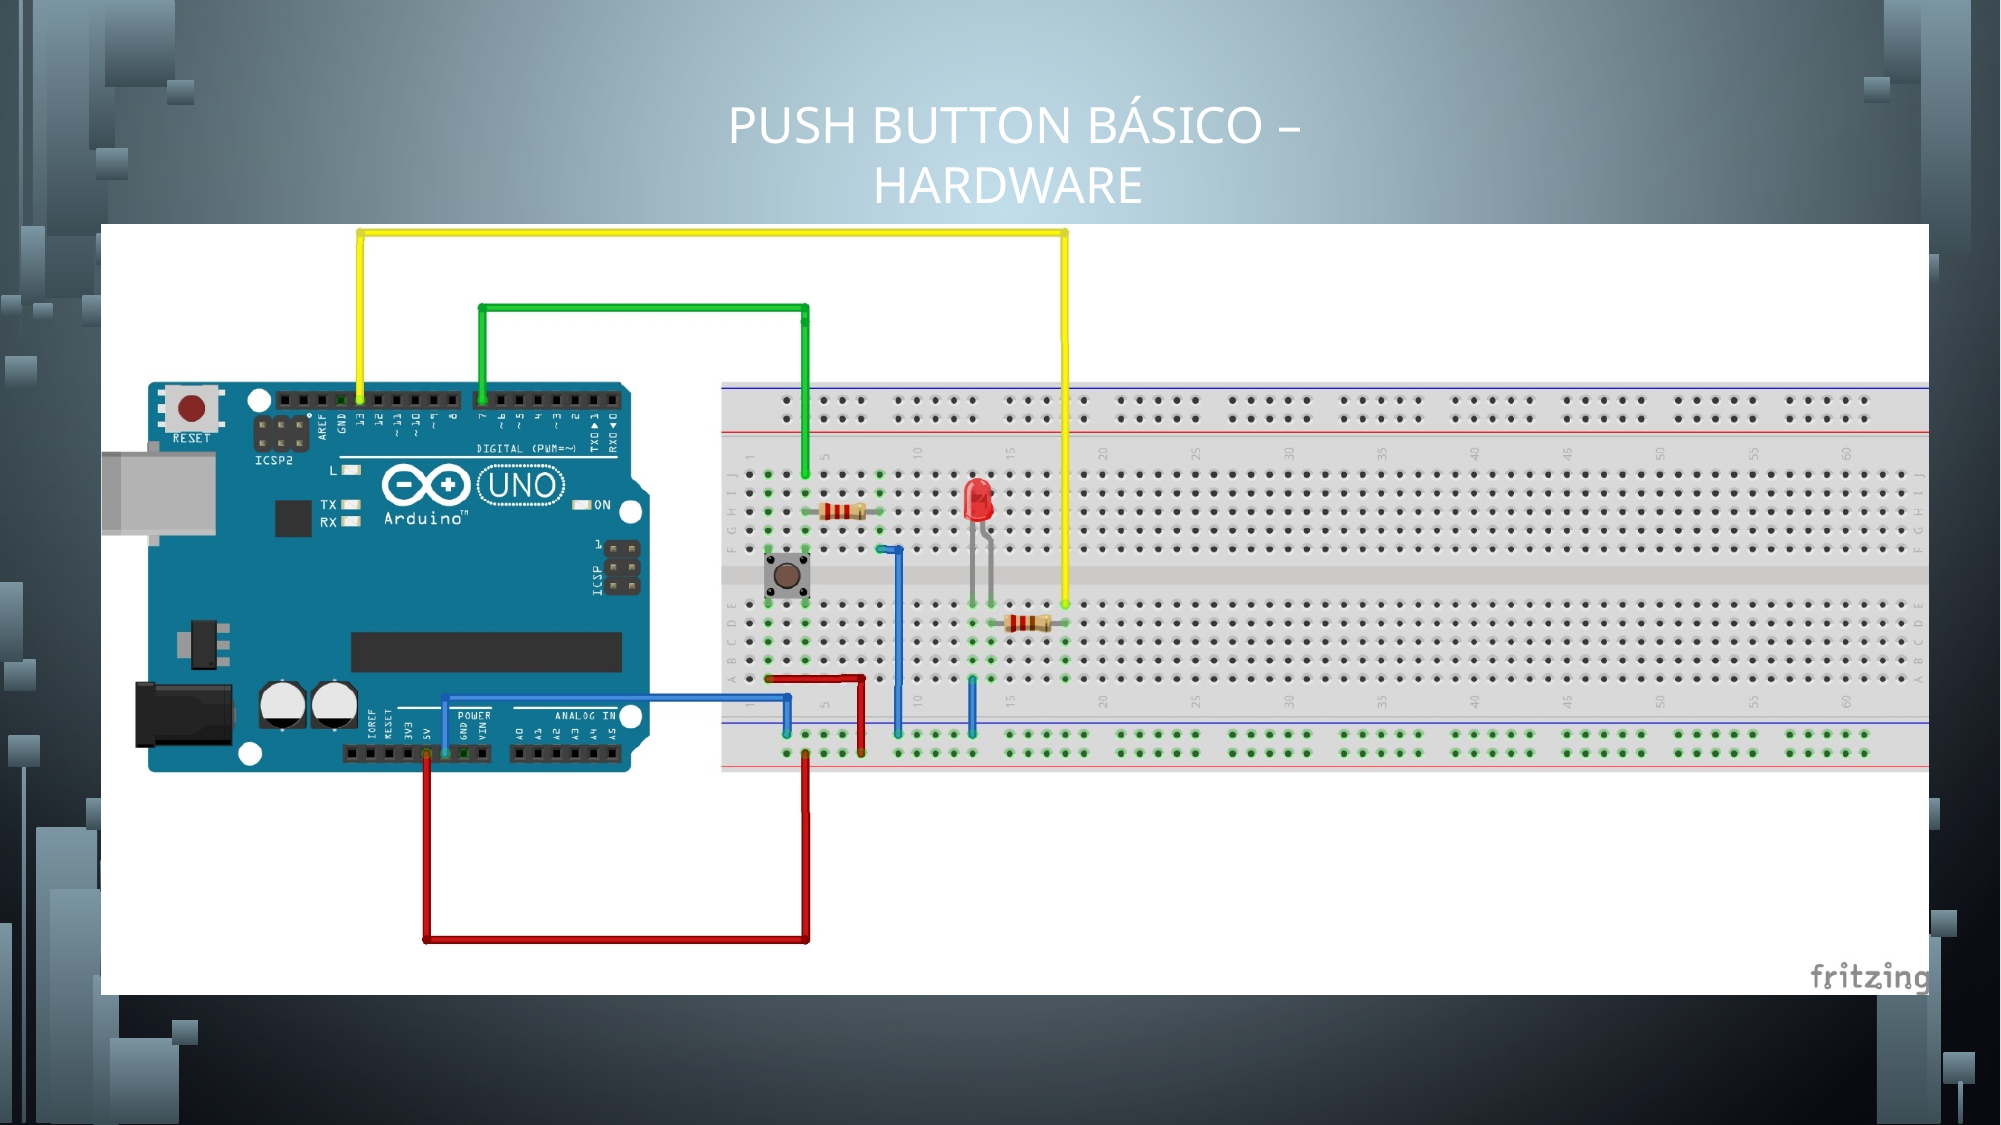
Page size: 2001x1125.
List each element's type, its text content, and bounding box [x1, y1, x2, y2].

picture [0, 0, 2001, 1125]
text_box PUSH BUTTON BÁSICO – HARDWARE [592, 85, 1438, 221]
